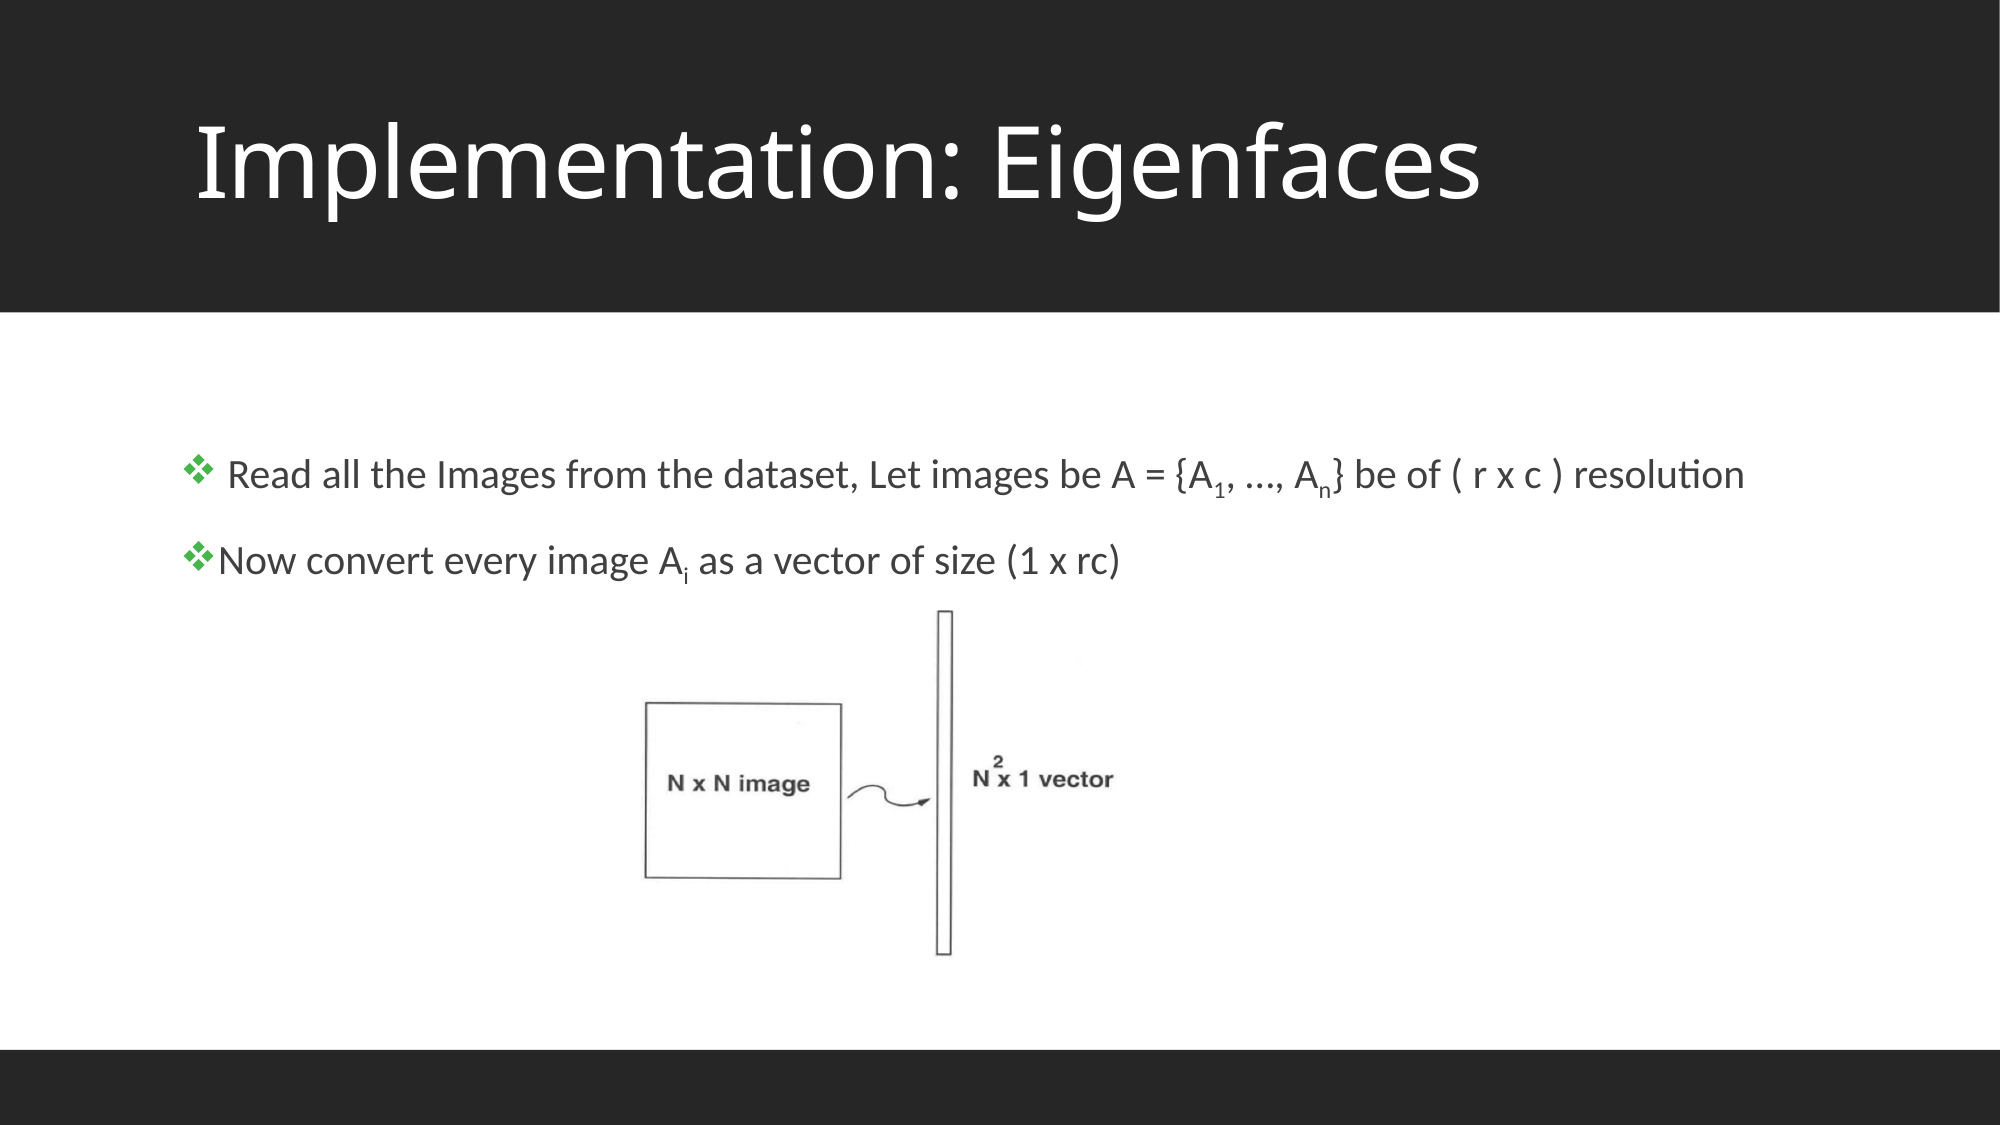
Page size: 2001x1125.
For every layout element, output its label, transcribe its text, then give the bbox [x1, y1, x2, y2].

text_box [0, 1049, 2000, 1125]
list Read all the Images from the dataset, Let images be A = {A1, …, An} be of ( r x c ) resolution Now convert every image Ai as a vector of size (1 x rc) [179, 438, 1830, 963]
text_box [0, 314, 2000, 1049]
title Implementation: Eigenfaces [180, 47, 1830, 285]
picture [552, 606, 1224, 962]
text_box [0, 0, 2000, 314]
